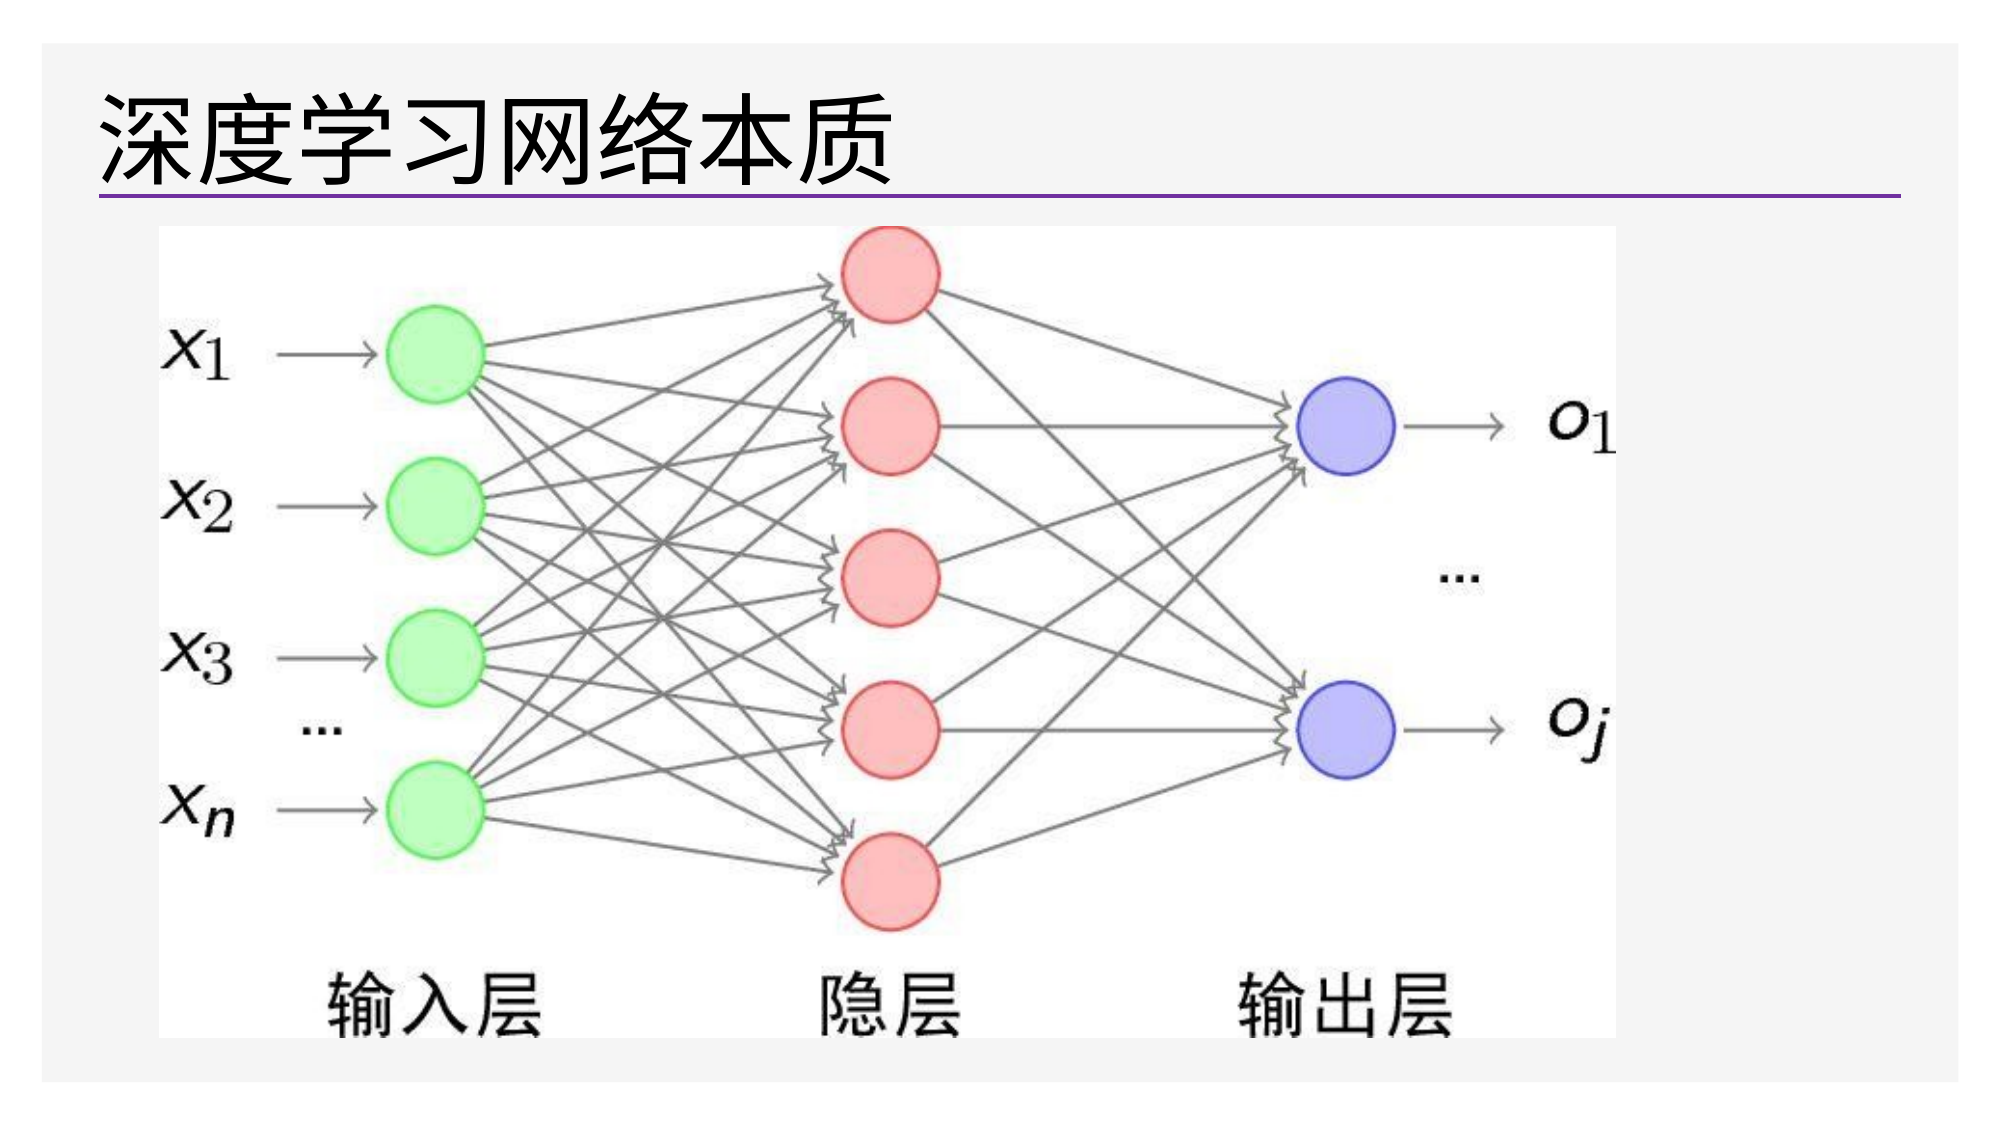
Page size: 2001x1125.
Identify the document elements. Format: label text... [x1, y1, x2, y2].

picture [159, 226, 1616, 1038]
title 深度学习网络本质 [94, 75, 899, 266]
